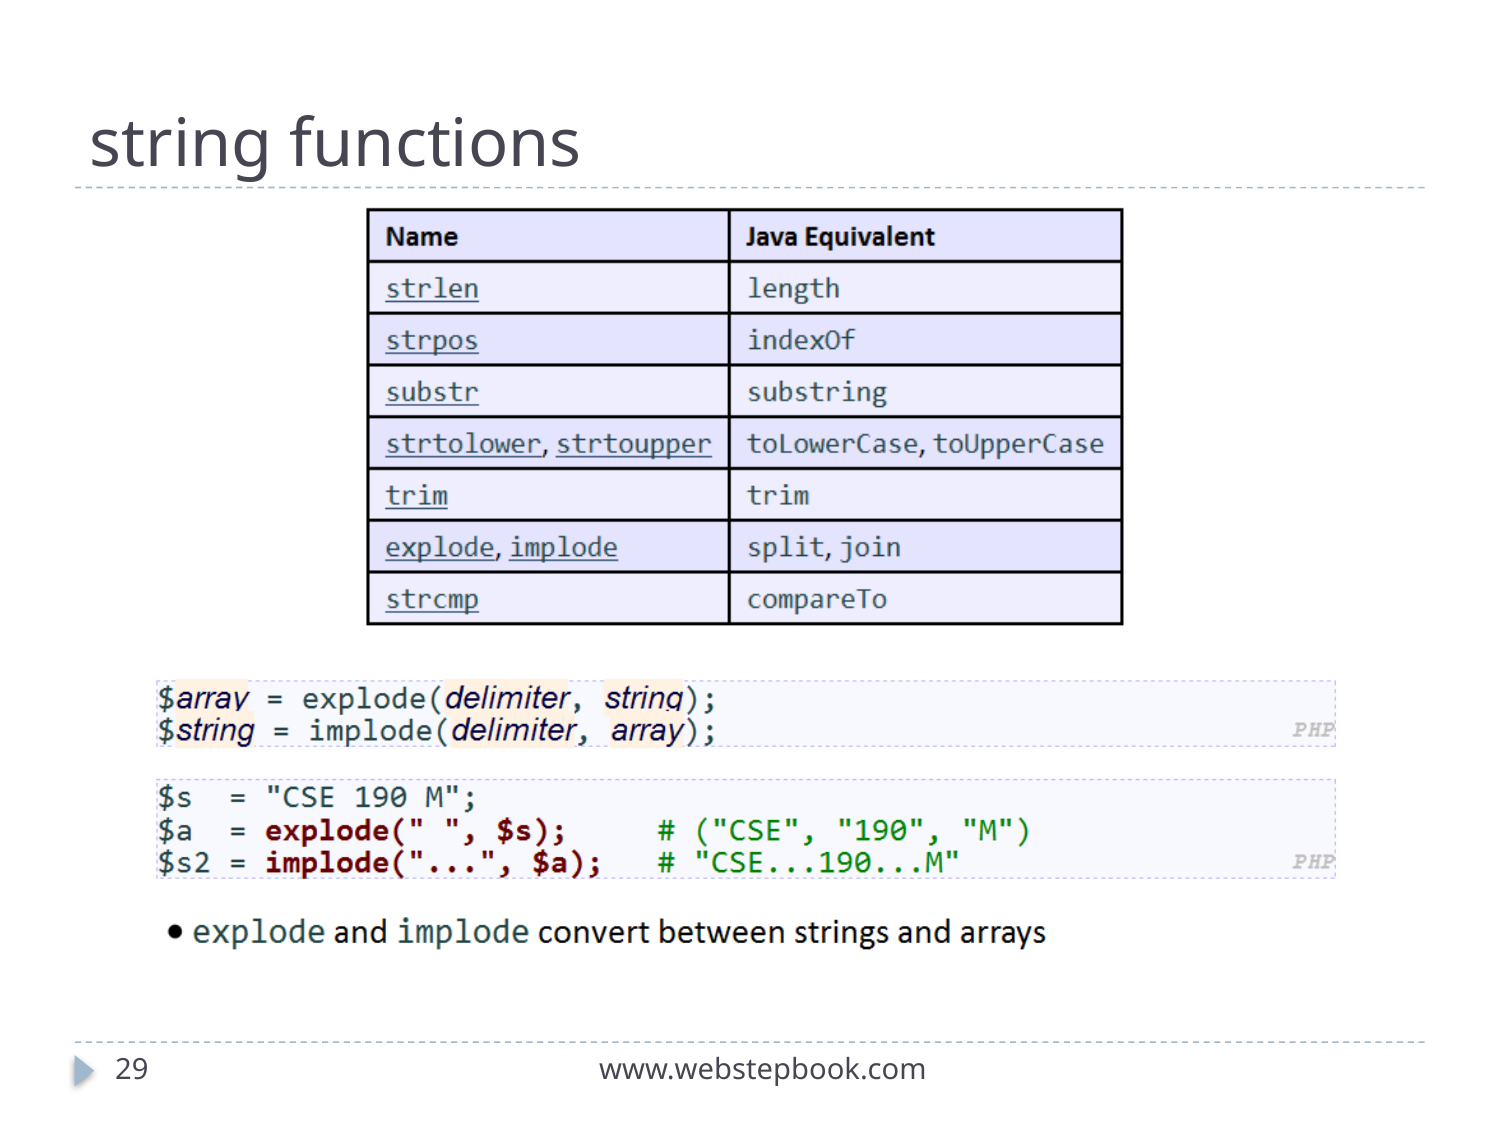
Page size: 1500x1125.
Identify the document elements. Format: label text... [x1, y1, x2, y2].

picture [149, 674, 1345, 952]
slide_number 29 [100, 1042, 426, 1103]
title string functions [75, 24, 1425, 188]
picture [362, 199, 1130, 635]
footer www.webstepbook.com [475, 1042, 1051, 1103]
